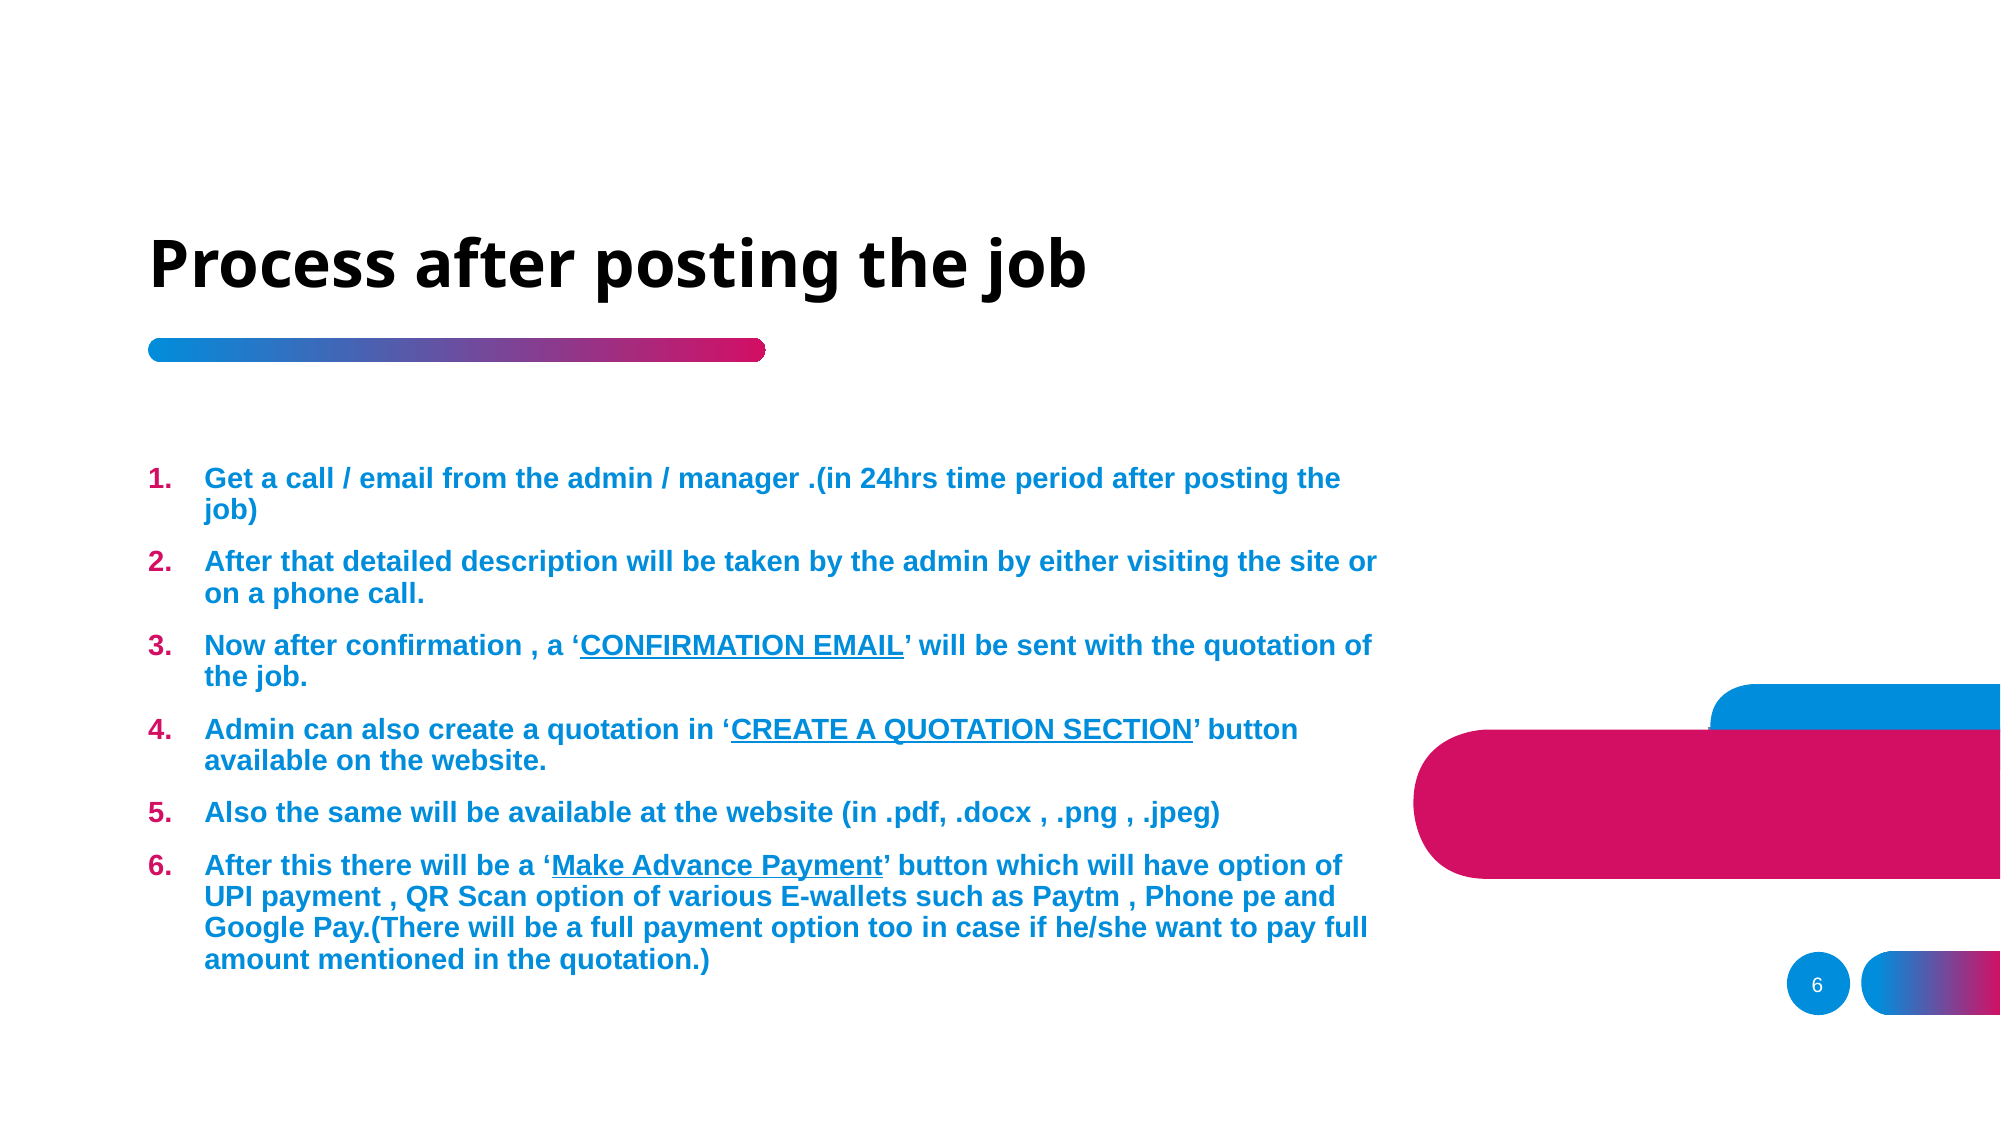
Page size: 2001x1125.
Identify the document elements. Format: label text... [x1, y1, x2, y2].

slide_number 6 [1772, 954, 1863, 1015]
list Get a call / email from the admin / manager .(in 24hrs time period after posting the job) After that detailed description will be taken by the admin by either visiting the site or on a phone call. Now after confirmation , a ‘CONFIRMATION EMAIL’ will be sent with the quotation of the job. Admin can also create a quotation in ‘CREATE A QUOTATION SECTION’ button available on the website. Also the same will be available at the website (in .pdf, .docx , .png , .jpeg) After this there will be a ‘Make Advance Payment’ button which will have option of UPI payment , QR Scan option of various E-wallets such as Paytm , Phone pe and Google Pay.(There will be a full payment option too in case if he/she want to pay full amount mentioned in the quotation.) [133, 389, 1408, 1026]
title Process after posting the job [133, 202, 1251, 331]
